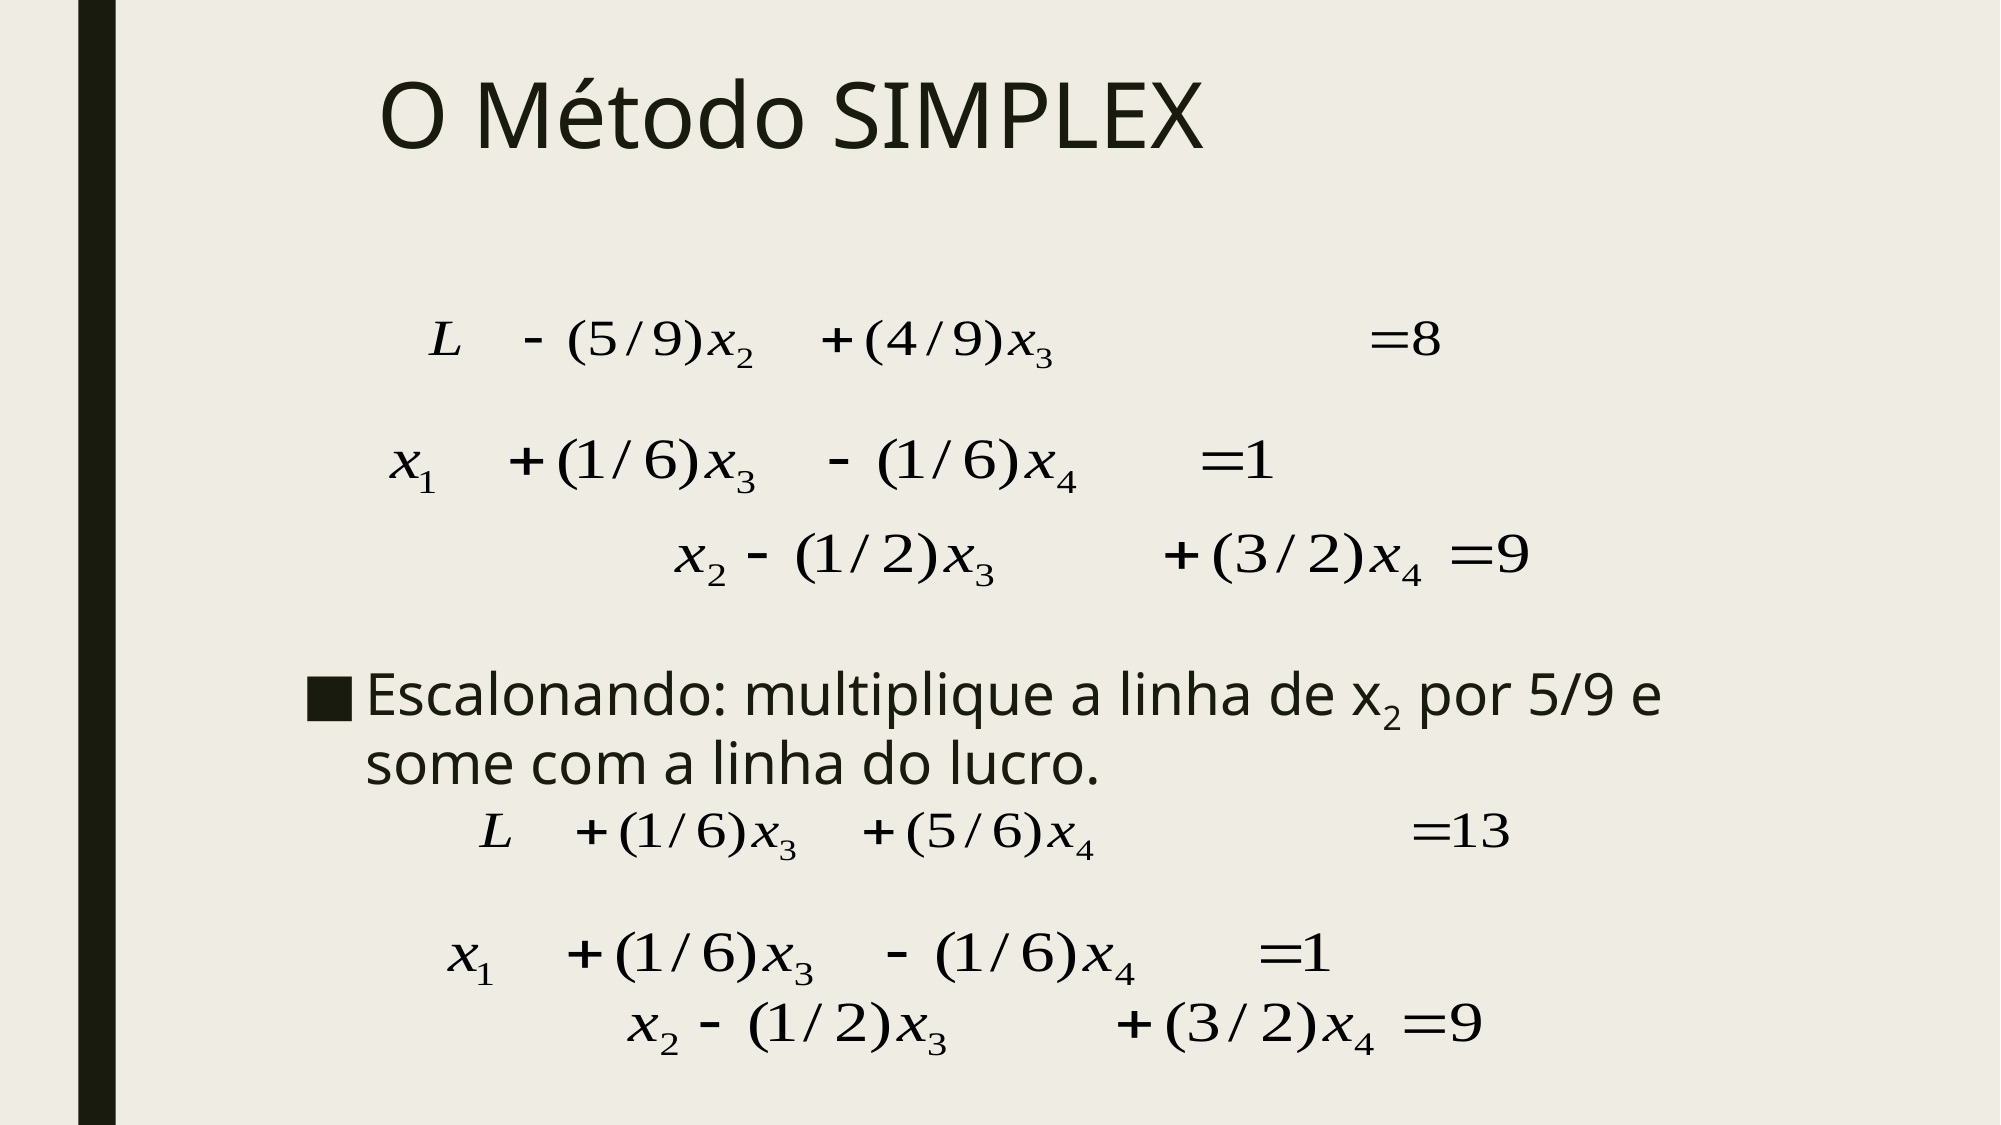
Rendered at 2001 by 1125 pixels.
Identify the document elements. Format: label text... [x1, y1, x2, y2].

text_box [566, 515, 1537, 598]
title O Método SIMPLEX [362, 62, 1638, 238]
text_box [417, 304, 1449, 378]
list Escalonando: multiplique a linha de x2 por 5/9 e some com a linha do lucro. [287, 650, 1750, 838]
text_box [518, 984, 1490, 1066]
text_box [434, 913, 1337, 997]
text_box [376, 421, 1279, 505]
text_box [468, 796, 1514, 870]
